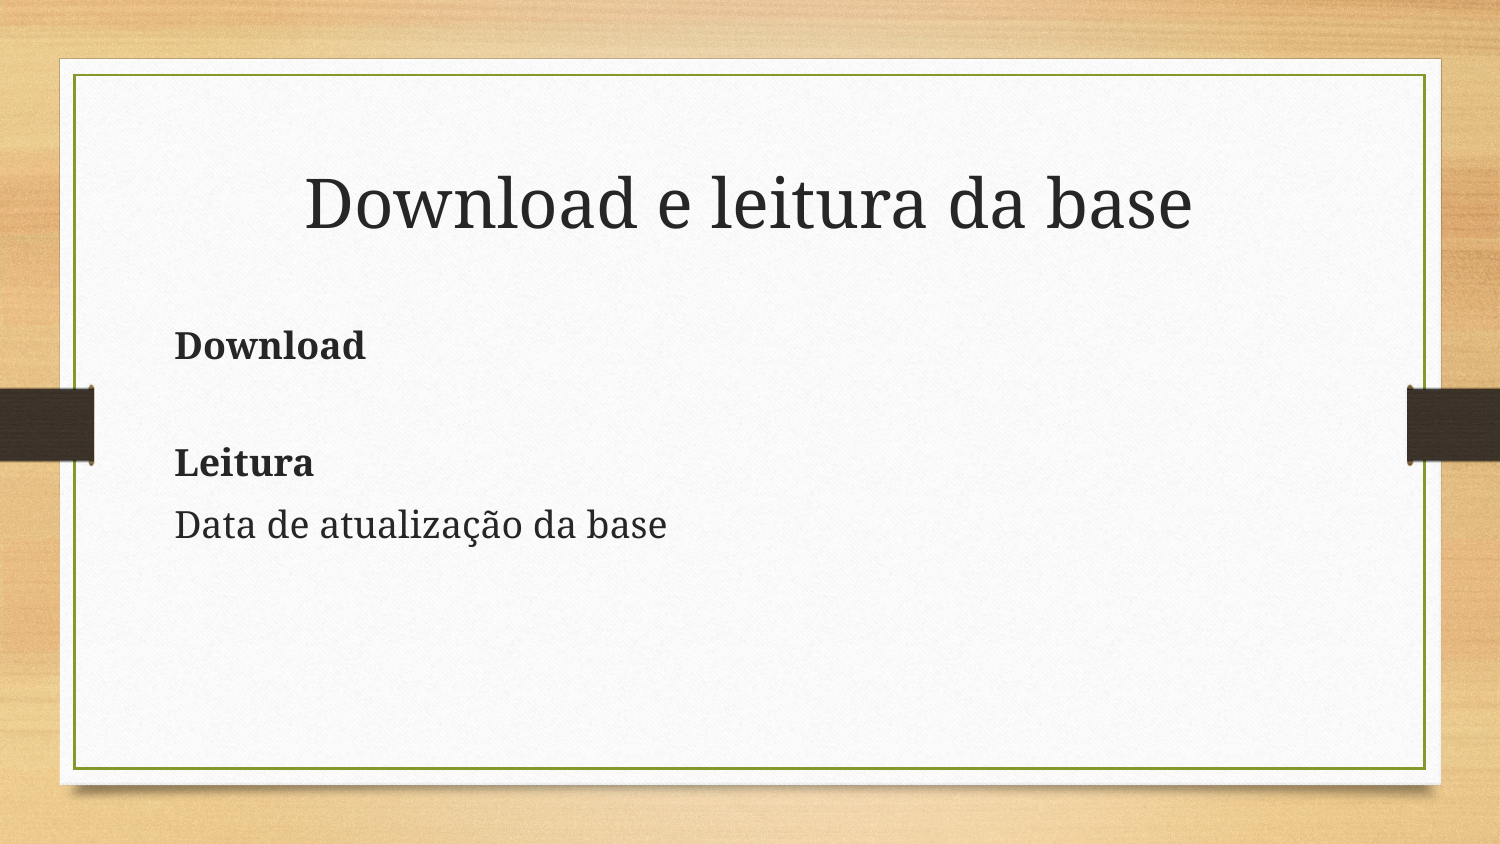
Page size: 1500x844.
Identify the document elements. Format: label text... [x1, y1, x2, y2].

picture [0, 0, 1500, 844]
title Download e leitura da base [159, 120, 1341, 282]
list Download Leitura Data de atualização da base [159, 314, 1341, 723]
